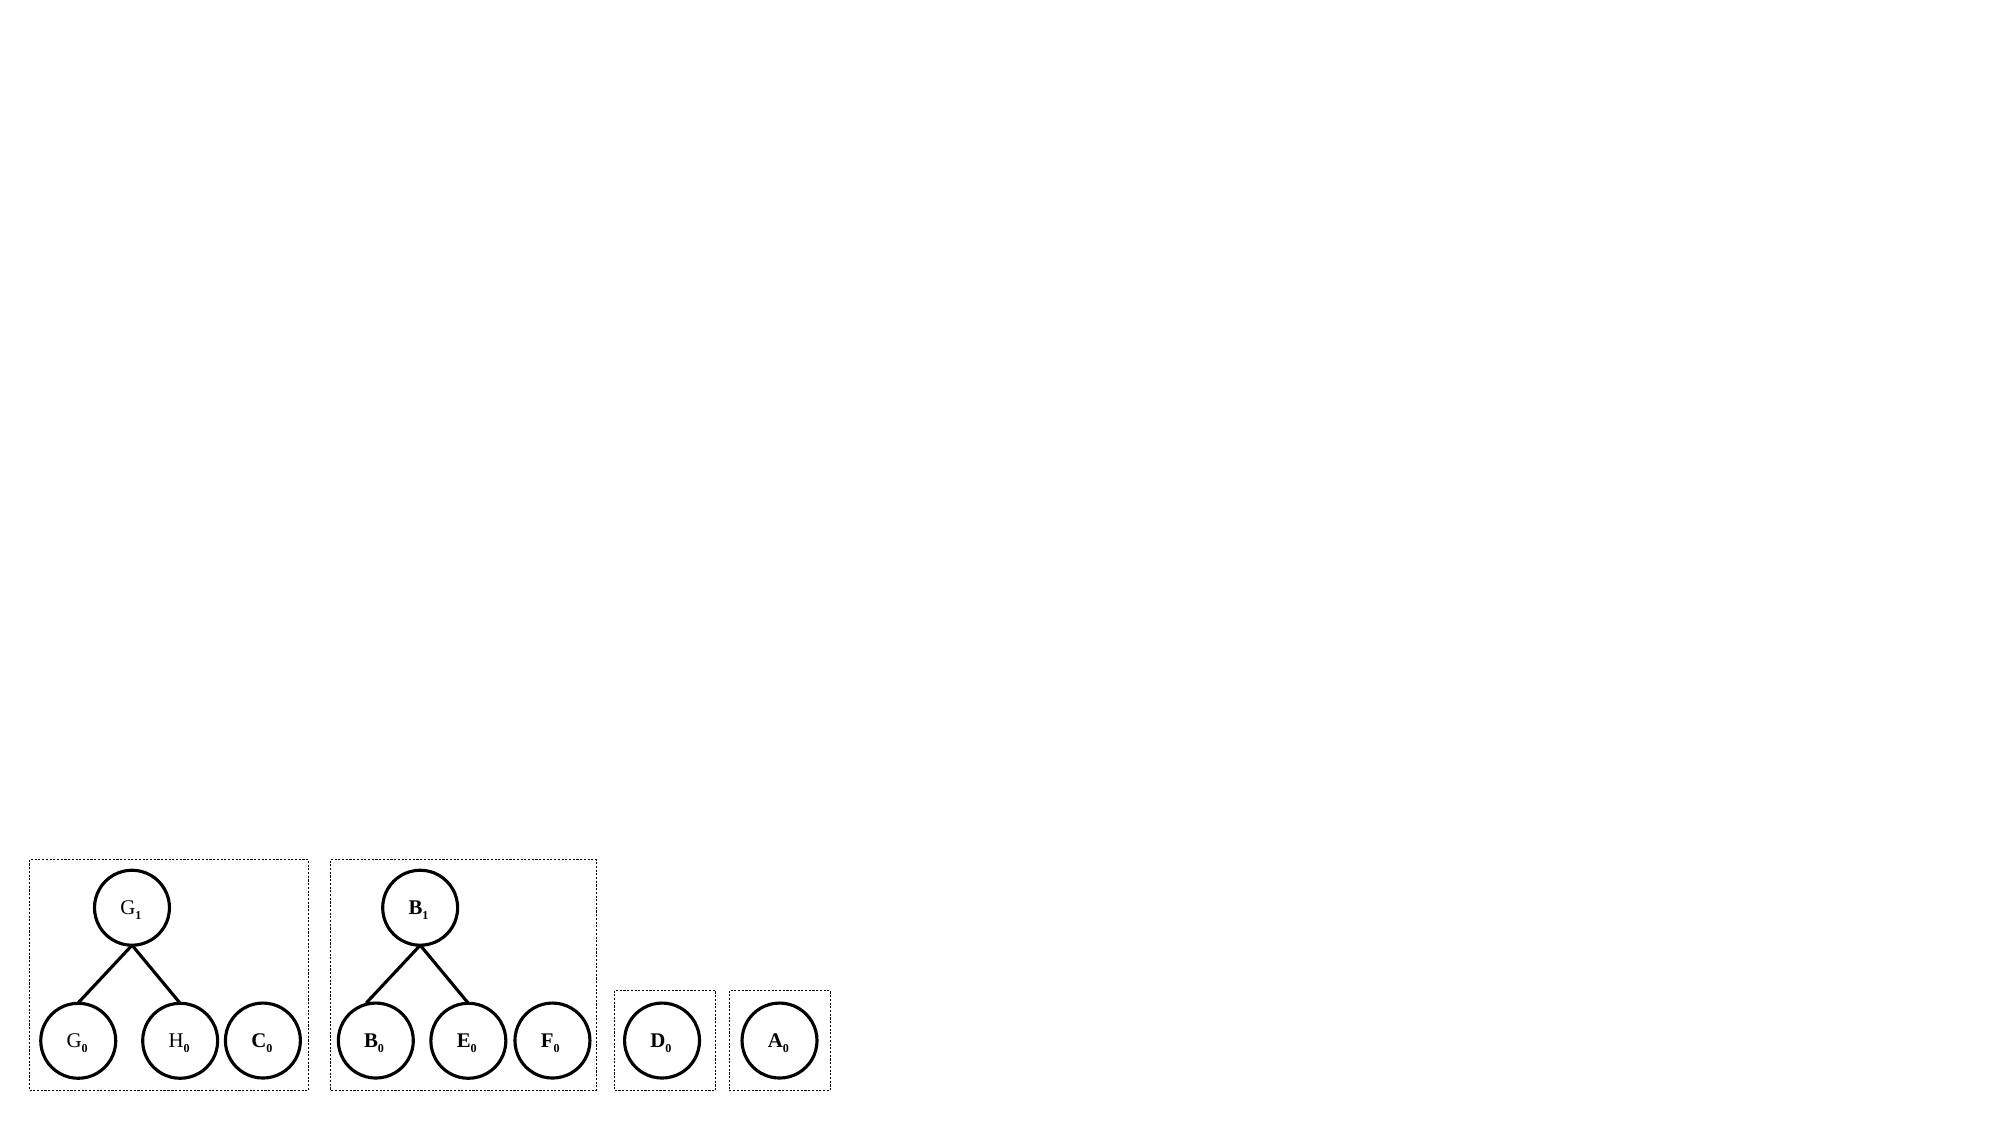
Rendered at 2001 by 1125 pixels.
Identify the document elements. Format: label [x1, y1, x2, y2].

text_box [131, 945, 181, 1004]
text_box [366, 945, 420, 1004]
text_box [77, 945, 131, 1004]
text_box [29, 858, 309, 1092]
text_box [728, 990, 831, 1092]
text_box [329, 858, 597, 1092]
text_box [420, 945, 469, 1004]
text_box [613, 990, 717, 1092]
